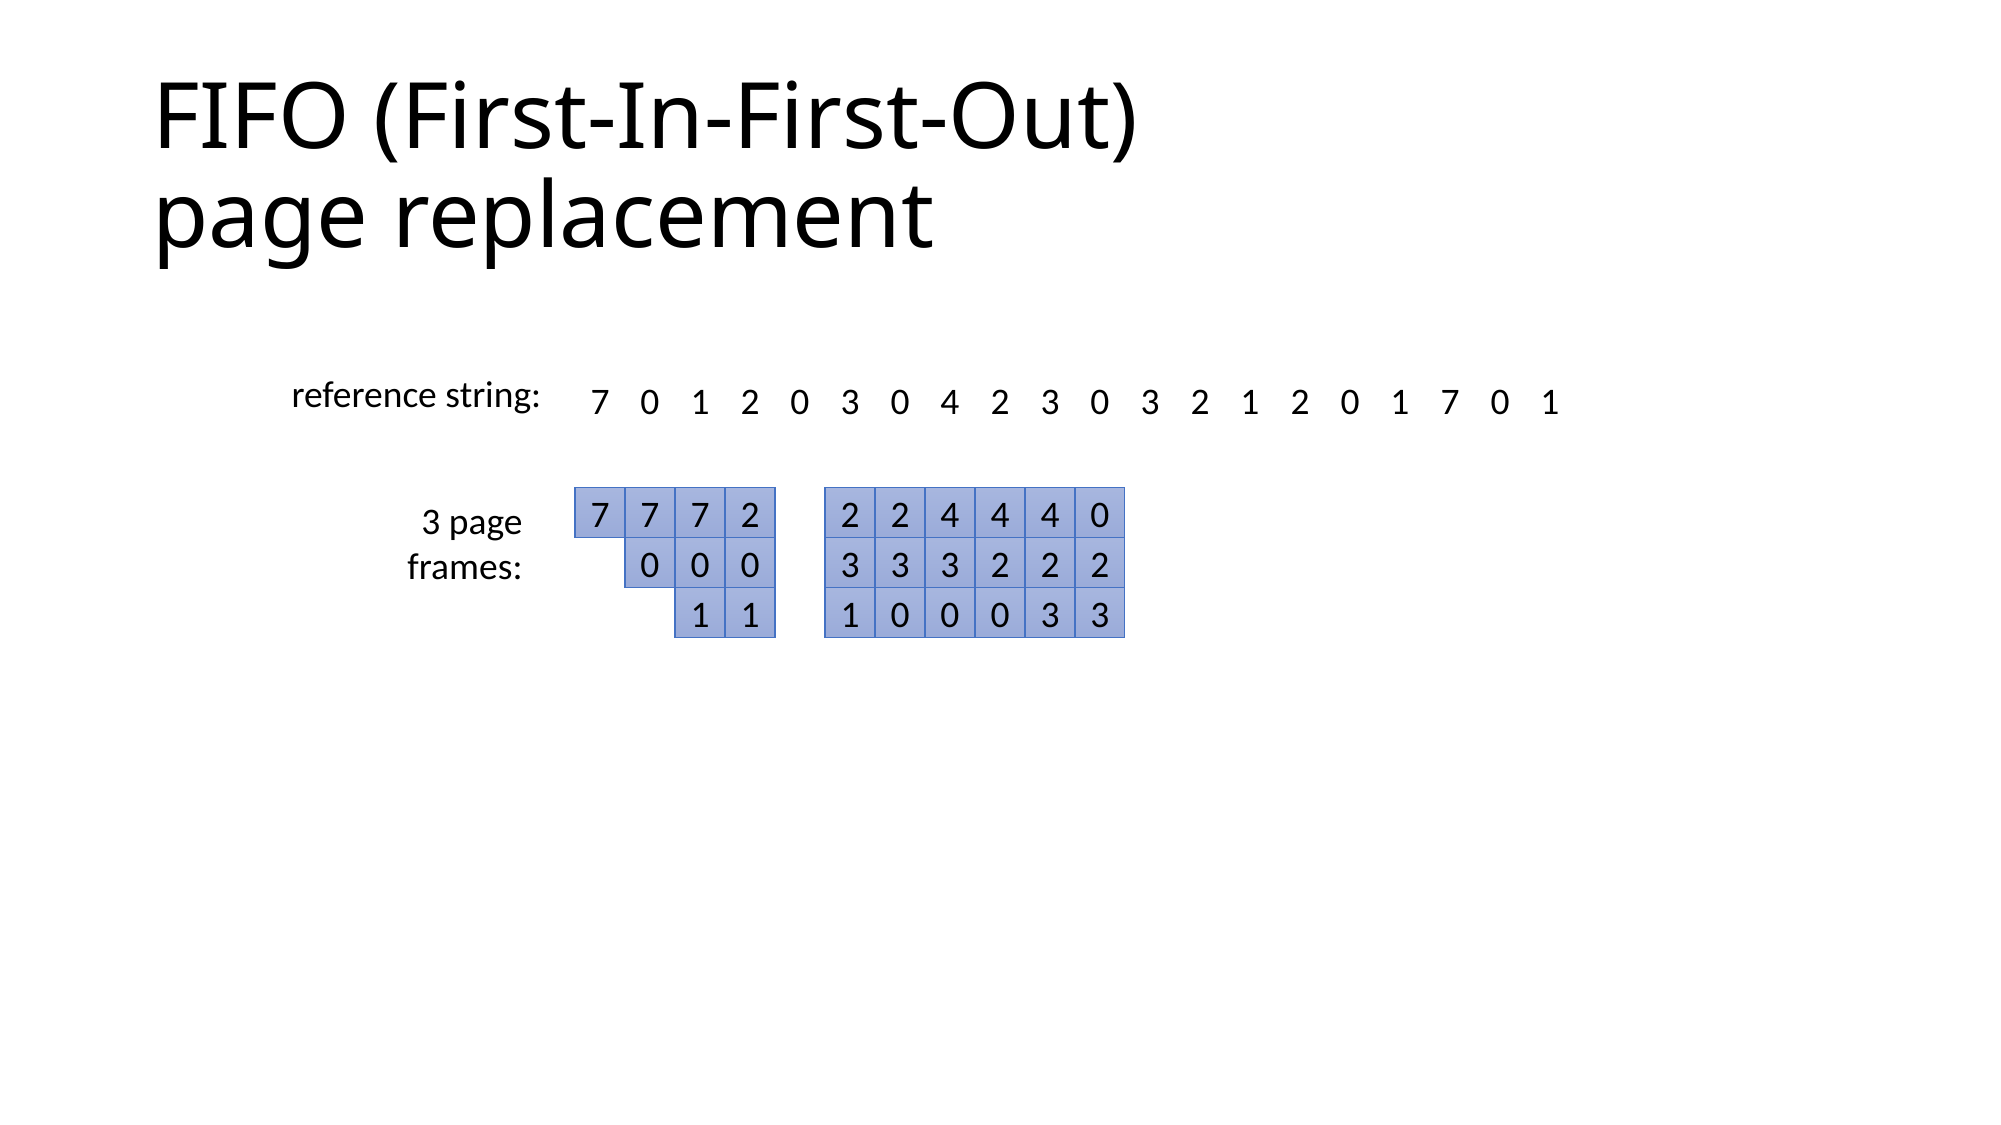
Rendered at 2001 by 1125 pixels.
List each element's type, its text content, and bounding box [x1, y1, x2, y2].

text_box 1 [824, 587, 874, 638]
text_box 0 [724, 537, 776, 587]
text_box 3 [1124, 374, 1174, 426]
text_box 2 [724, 374, 774, 426]
text_box 2 [1024, 537, 1074, 587]
text_box 2 [824, 487, 874, 537]
text_box 3 [924, 537, 974, 587]
text_box 1 [1374, 374, 1424, 426]
text_box 2 [974, 374, 1024, 426]
text_box 3 [824, 537, 874, 587]
title FIFO (First-In-First-Out) page replacement [137, 59, 1863, 278]
text_box 2 [1174, 374, 1224, 426]
text_box 3 [1024, 587, 1074, 638]
text_box 0 [1074, 374, 1124, 426]
text_box 0 [624, 374, 674, 426]
text_box 2 [874, 487, 924, 537]
text_box 7 [574, 487, 624, 538]
text_box 0 [674, 537, 724, 587]
text_box 1 [1524, 374, 1576, 426]
text_box 7 [674, 487, 724, 537]
text_box reference string: [276, 362, 557, 423]
text_box 4 [1024, 487, 1074, 537]
text_box 0 [1474, 374, 1524, 426]
text_box 7 [624, 487, 674, 537]
text_box 0 [874, 374, 924, 426]
text_box 1 [674, 374, 724, 426]
text_box 0 [924, 587, 974, 638]
text_box 0 [774, 374, 824, 426]
text_box 7 [1424, 374, 1474, 426]
text_box 1 [1224, 374, 1274, 426]
text_box 2 [724, 487, 776, 537]
text_box 0 [874, 587, 924, 638]
text_box 4 [924, 487, 974, 537]
text_box 0 [974, 587, 1024, 638]
text_box 3 [874, 537, 924, 587]
text_box 0 [624, 537, 674, 588]
text_box 1 [724, 587, 776, 638]
text_box 3 [1024, 374, 1074, 426]
text_box 0 [1324, 374, 1374, 426]
text_box 4 [974, 487, 1024, 537]
text_box 3 [824, 374, 874, 426]
text_box 2 [1274, 374, 1324, 426]
text_box 7 [574, 374, 624, 426]
text_box 0 [1074, 487, 1125, 537]
text_box 3 page frames: [392, 489, 538, 595]
text_box 2 [974, 537, 1024, 587]
text_box 1 [674, 587, 724, 638]
text_box 4 [924, 374, 974, 426]
text_box 2 [1074, 537, 1125, 587]
text_box 3 [1074, 587, 1125, 638]
